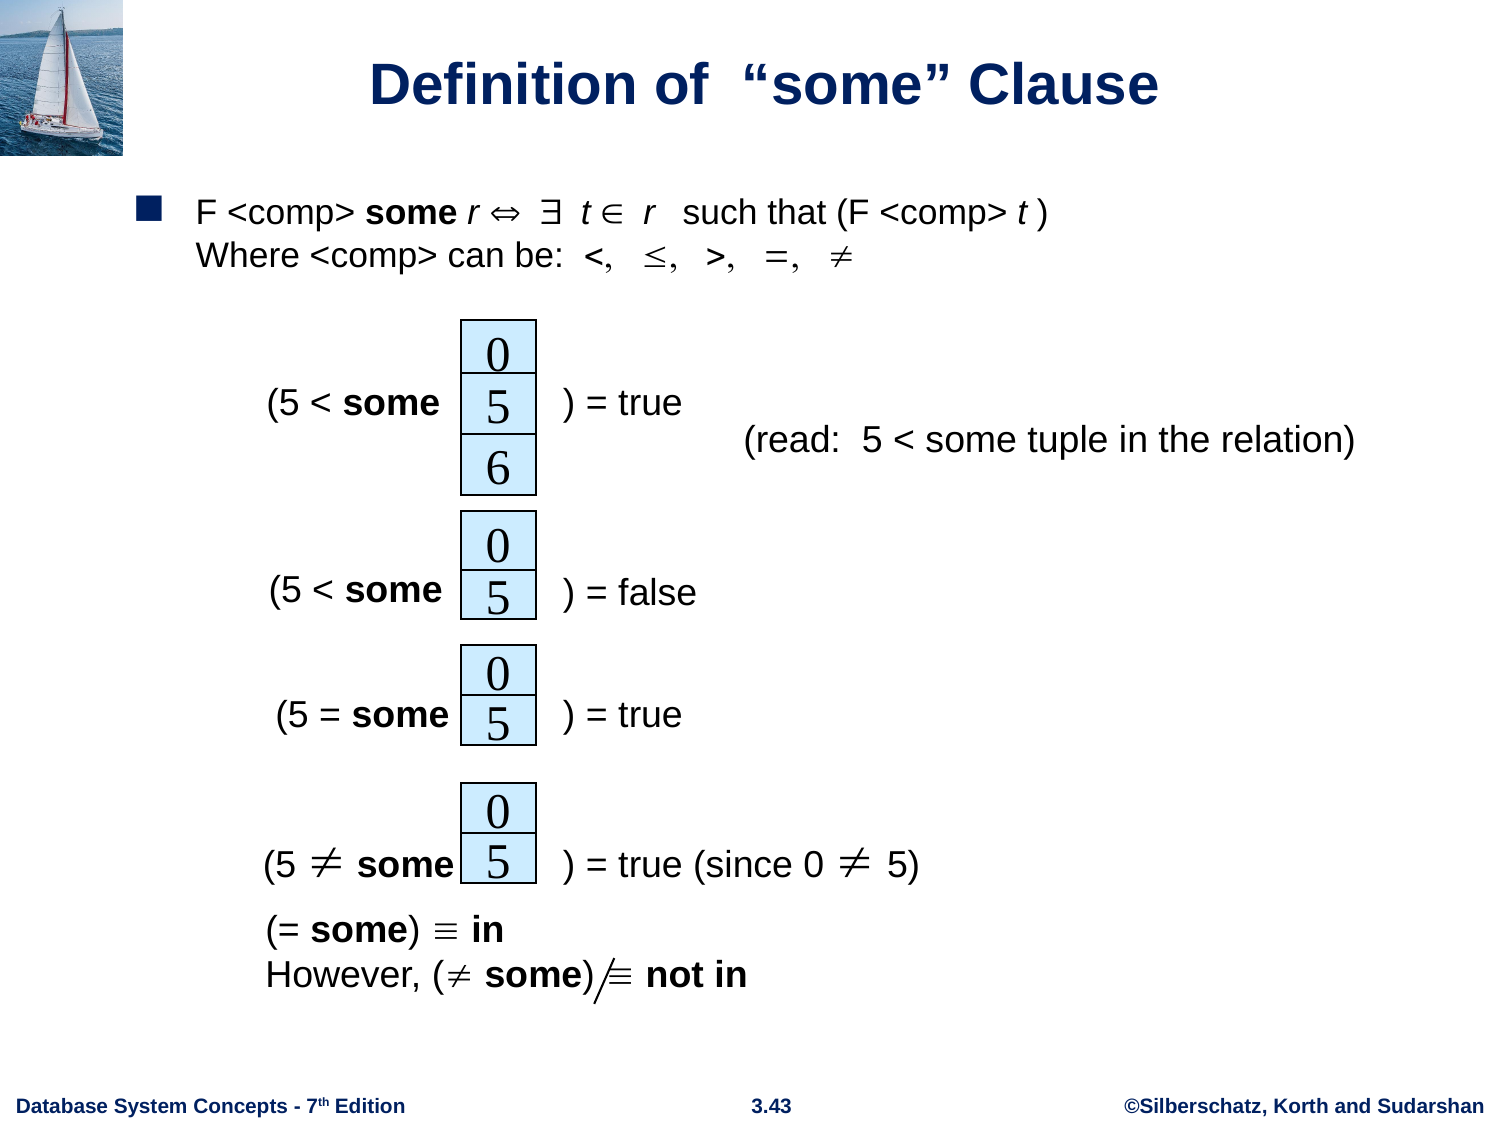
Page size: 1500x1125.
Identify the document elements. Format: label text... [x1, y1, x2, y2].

title Definition of “some” Clause [102, 23, 1428, 125]
picture [0, 0, 123, 156]
list F <comp> some r t r such that (F <comp> t ) Where <comp> can be:      [124, 181, 1240, 299]
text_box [247, 320, 1500, 1016]
